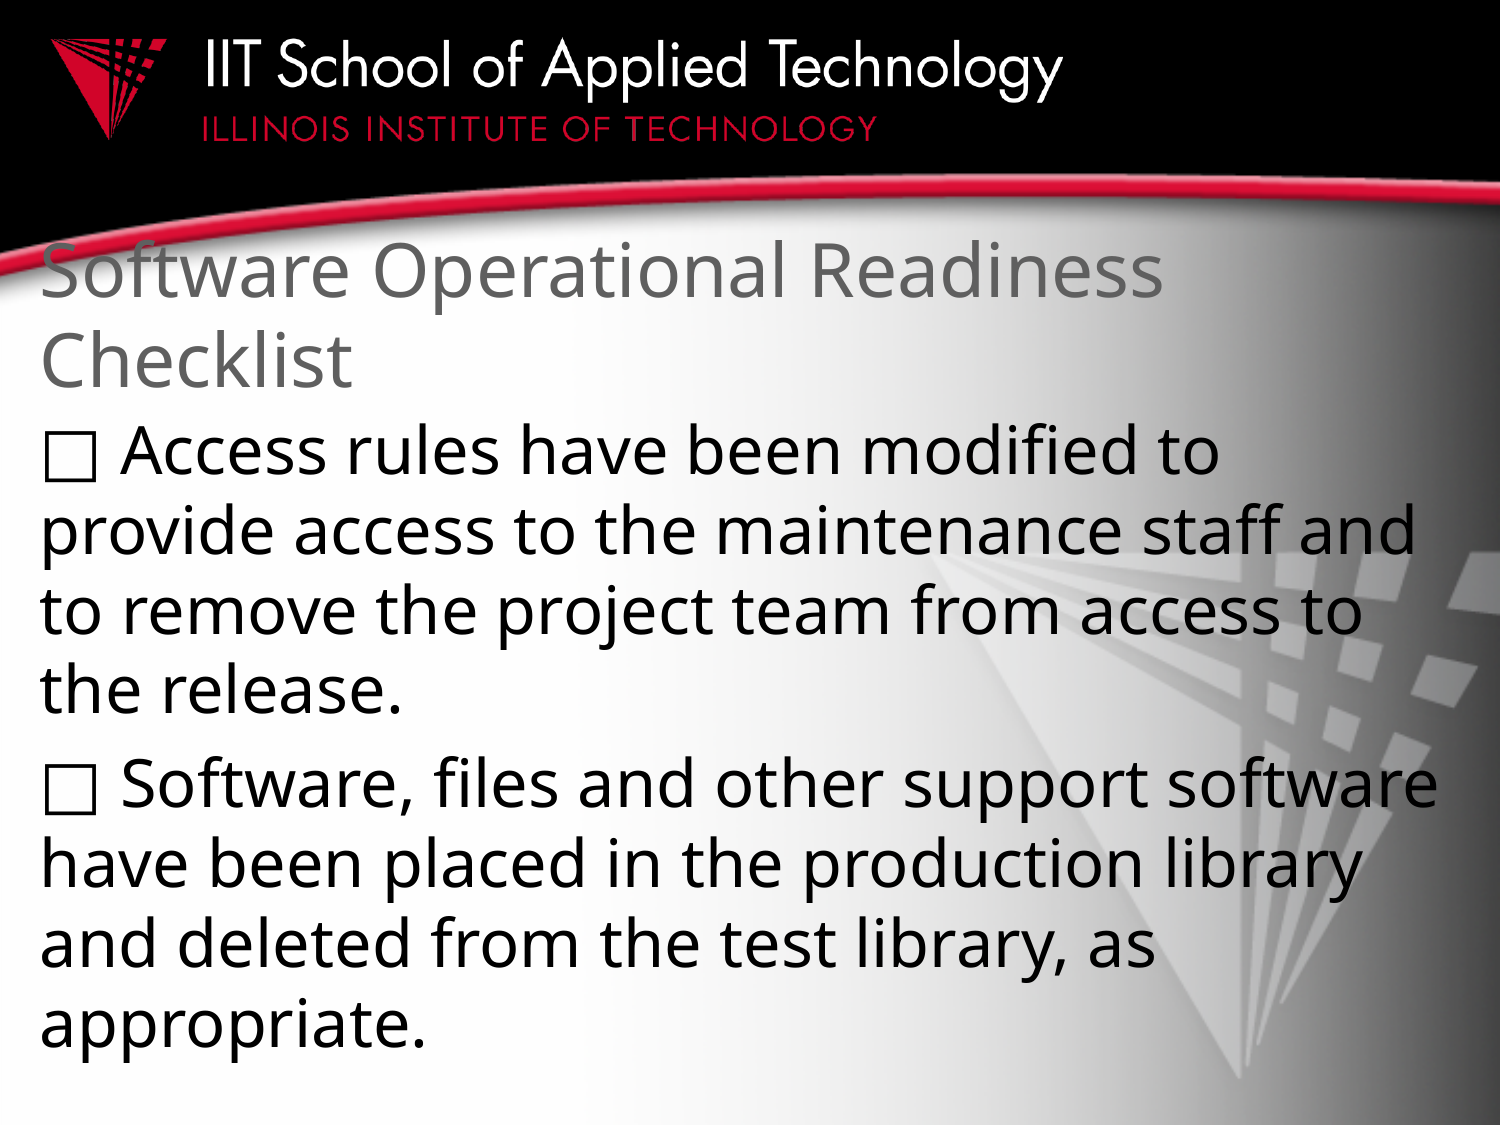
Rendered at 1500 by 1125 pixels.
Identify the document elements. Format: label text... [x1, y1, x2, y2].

title Software Operational Readiness Checklist [24, 224, 1463, 399]
picture [0, 0, 1500, 1125]
list □ Access rules have been modified to provide access to the maintenance staff and to remove the project team from access to the release. □ Software, files and other support software have been placed in the production library and deleted from the test library, as appropriate. [24, 399, 1463, 1101]
